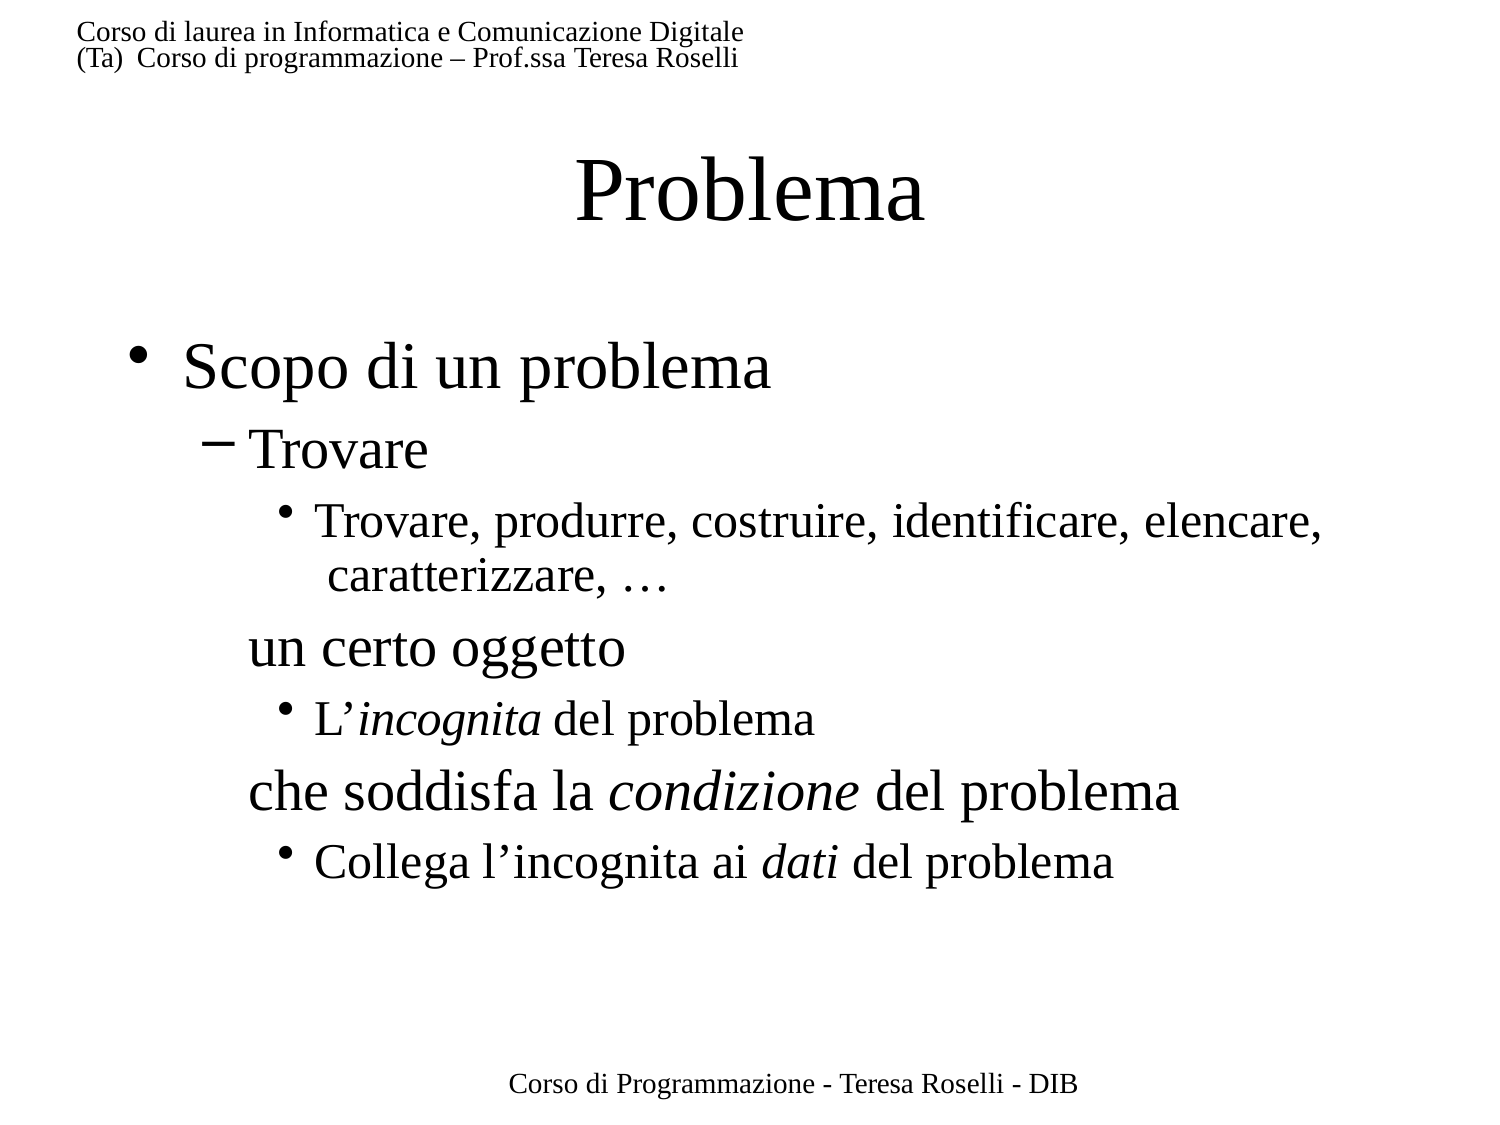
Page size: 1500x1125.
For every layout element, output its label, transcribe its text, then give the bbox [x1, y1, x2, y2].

footer Corso di Programmazione - Teresa Roselli - DIB [506, 1065, 1081, 1125]
text_box Corso di laurea in Informatica e Comunicazione Digitale (Ta) Corso di programmazione – Prof.ssa Teresa Roselli [74, 9, 798, 73]
title Problema [572, 126, 928, 311]
text_box Scopo di un problema Trovare Trovare, produrre, costruire, identificare, elencare, caratterizzare, … un certo oggetto L’incognita del problema che soddisfa la condizione del problema Collega l’incognita ai dati del problema [125, 311, 1327, 889]
